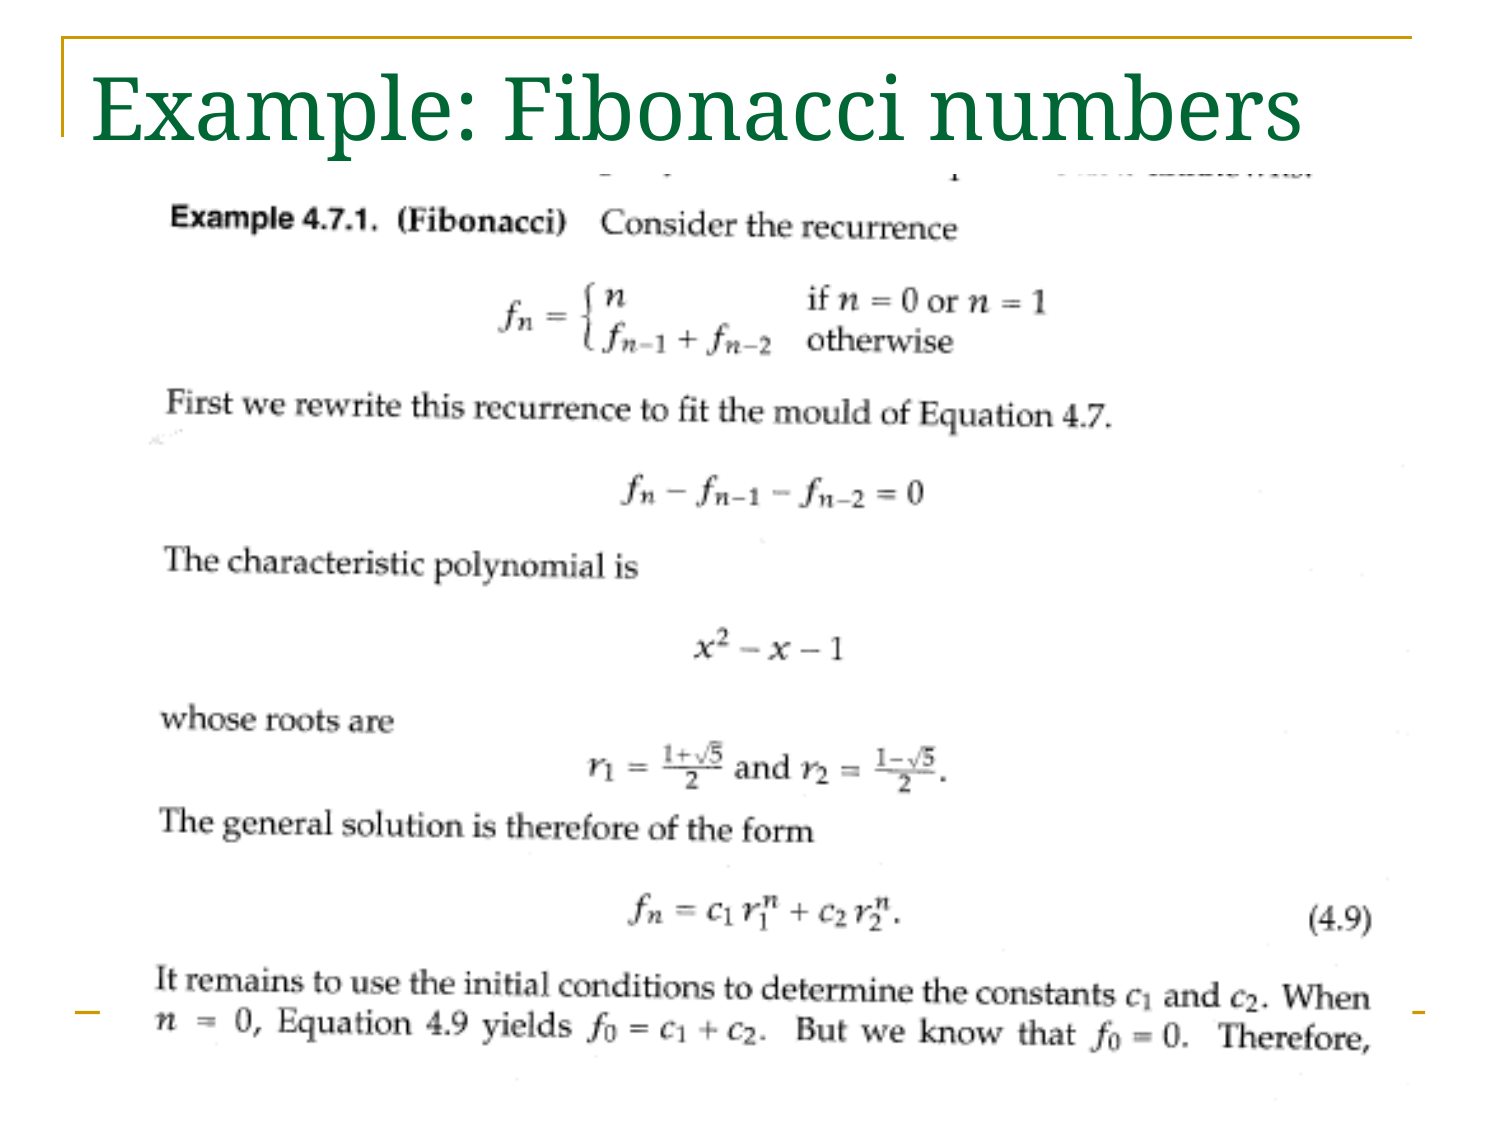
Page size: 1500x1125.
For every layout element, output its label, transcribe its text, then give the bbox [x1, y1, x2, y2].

title Example: Fibonacci numbers [75, 45, 1425, 233]
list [99, 174, 1413, 1101]
